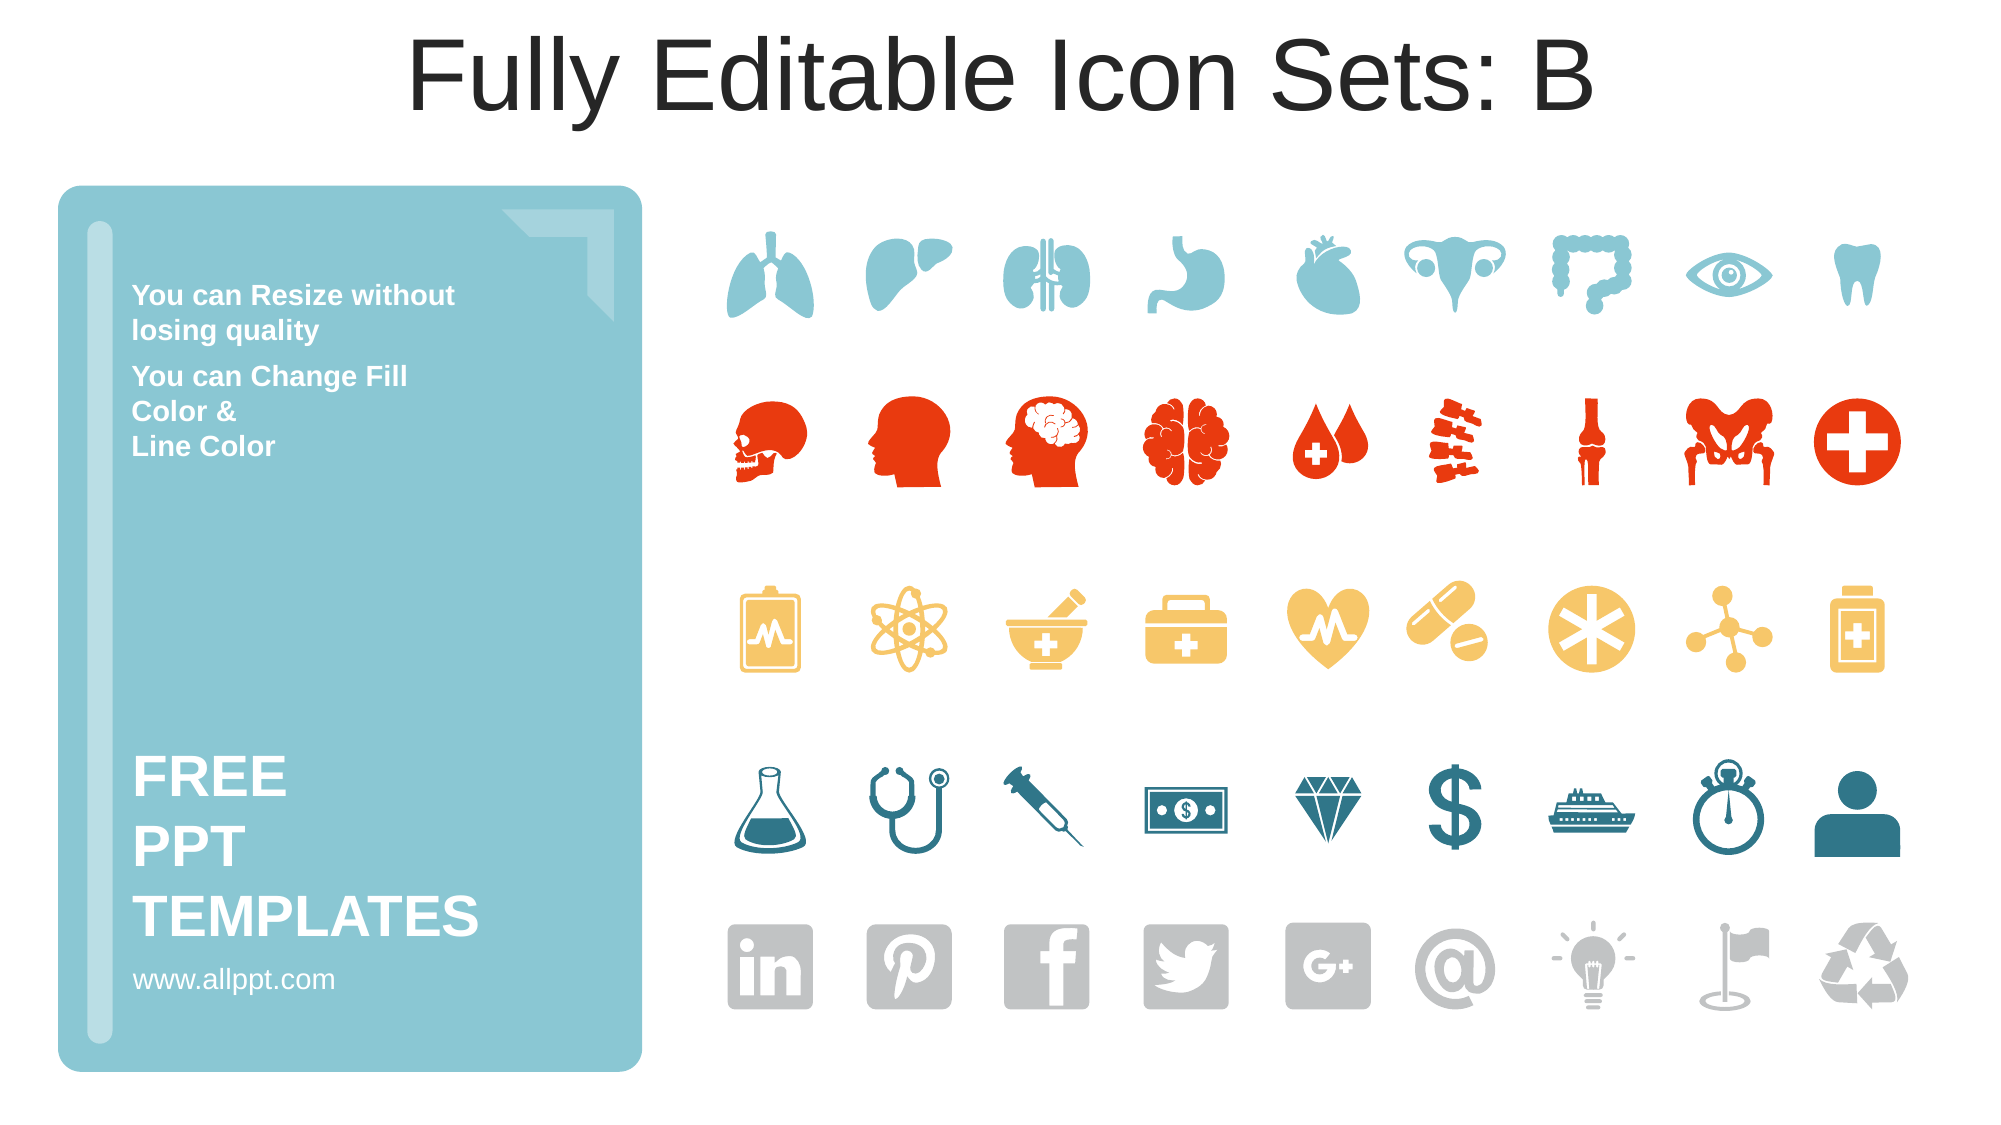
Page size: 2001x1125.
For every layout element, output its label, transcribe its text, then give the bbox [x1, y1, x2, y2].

text_box [1813, 813, 1902, 858]
text_box [1691, 758, 1766, 856]
text_box [1550, 955, 1564, 962]
text_box [1590, 919, 1597, 933]
text_box [1295, 233, 1362, 316]
text_box [1004, 395, 1089, 489]
text_box [1569, 935, 1617, 1011]
text_box [1684, 251, 1775, 299]
text_box [733, 765, 808, 855]
text_box [1004, 587, 1089, 671]
text_box [725, 230, 815, 320]
text_box [1550, 233, 1633, 316]
text_box [1833, 242, 1882, 308]
text_box [1002, 765, 1085, 848]
text_box [864, 237, 954, 312]
text_box [726, 923, 814, 1011]
text_box [865, 923, 953, 1011]
text_box [1141, 397, 1231, 487]
text_box [1284, 921, 1372, 1011]
text_box [732, 400, 809, 484]
text_box [1576, 397, 1607, 487]
text_box [1413, 927, 1497, 1011]
text_box [869, 584, 949, 674]
text_box [1449, 622, 1489, 663]
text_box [868, 396, 951, 488]
text_box [1144, 593, 1228, 625]
text_box [1286, 587, 1371, 671]
text_box [1293, 775, 1364, 844]
text_box [1427, 763, 1483, 851]
text_box [1003, 923, 1091, 1011]
text_box [1836, 769, 1878, 811]
list Fully Editable Icon Sets: B [53, 20, 1952, 140]
text_box [1002, 237, 1092, 313]
text_box [1146, 235, 1226, 315]
text_box [1547, 584, 1637, 674]
text_box [1144, 786, 1229, 835]
text_box [1829, 584, 1886, 674]
text_box [1684, 584, 1774, 674]
text_box [1144, 626, 1228, 665]
text_box [1291, 400, 1370, 481]
text_box [1698, 921, 1771, 1012]
text_box [1403, 235, 1507, 316]
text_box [1428, 398, 1482, 486]
text_box [868, 765, 951, 855]
text_box [1547, 787, 1637, 834]
text_box [1559, 931, 1571, 943]
text_box [1616, 931, 1628, 943]
text_box [1818, 921, 1910, 1013]
text_box [1623, 955, 1637, 962]
text_box [1142, 923, 1230, 1011]
text_box [1812, 397, 1902, 487]
text_box [738, 584, 802, 674]
text_box [1683, 397, 1776, 487]
text_box [1405, 579, 1477, 646]
